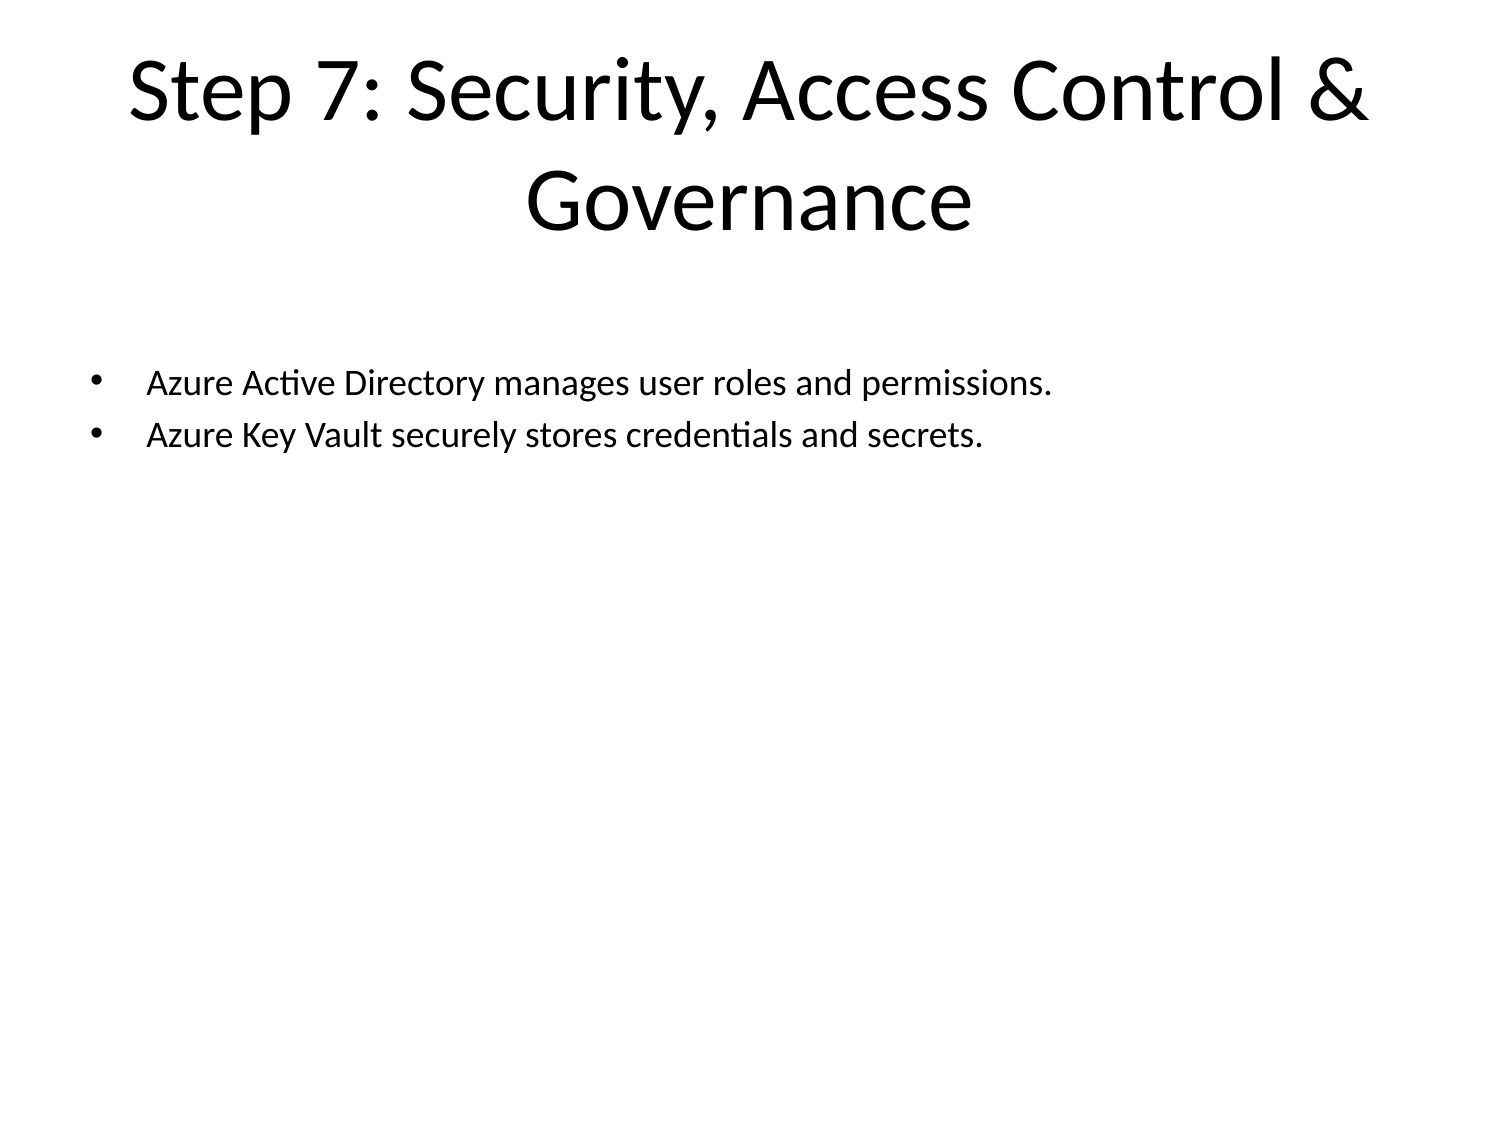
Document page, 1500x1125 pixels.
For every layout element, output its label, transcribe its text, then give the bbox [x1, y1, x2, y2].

list Azure Active Directory manages user roles and permissions. Azure Key Vault securely stores credentials and secrets. [75, 262, 1425, 1005]
title Step 7: Security, Access Control & Governance [75, 45, 1425, 233]
